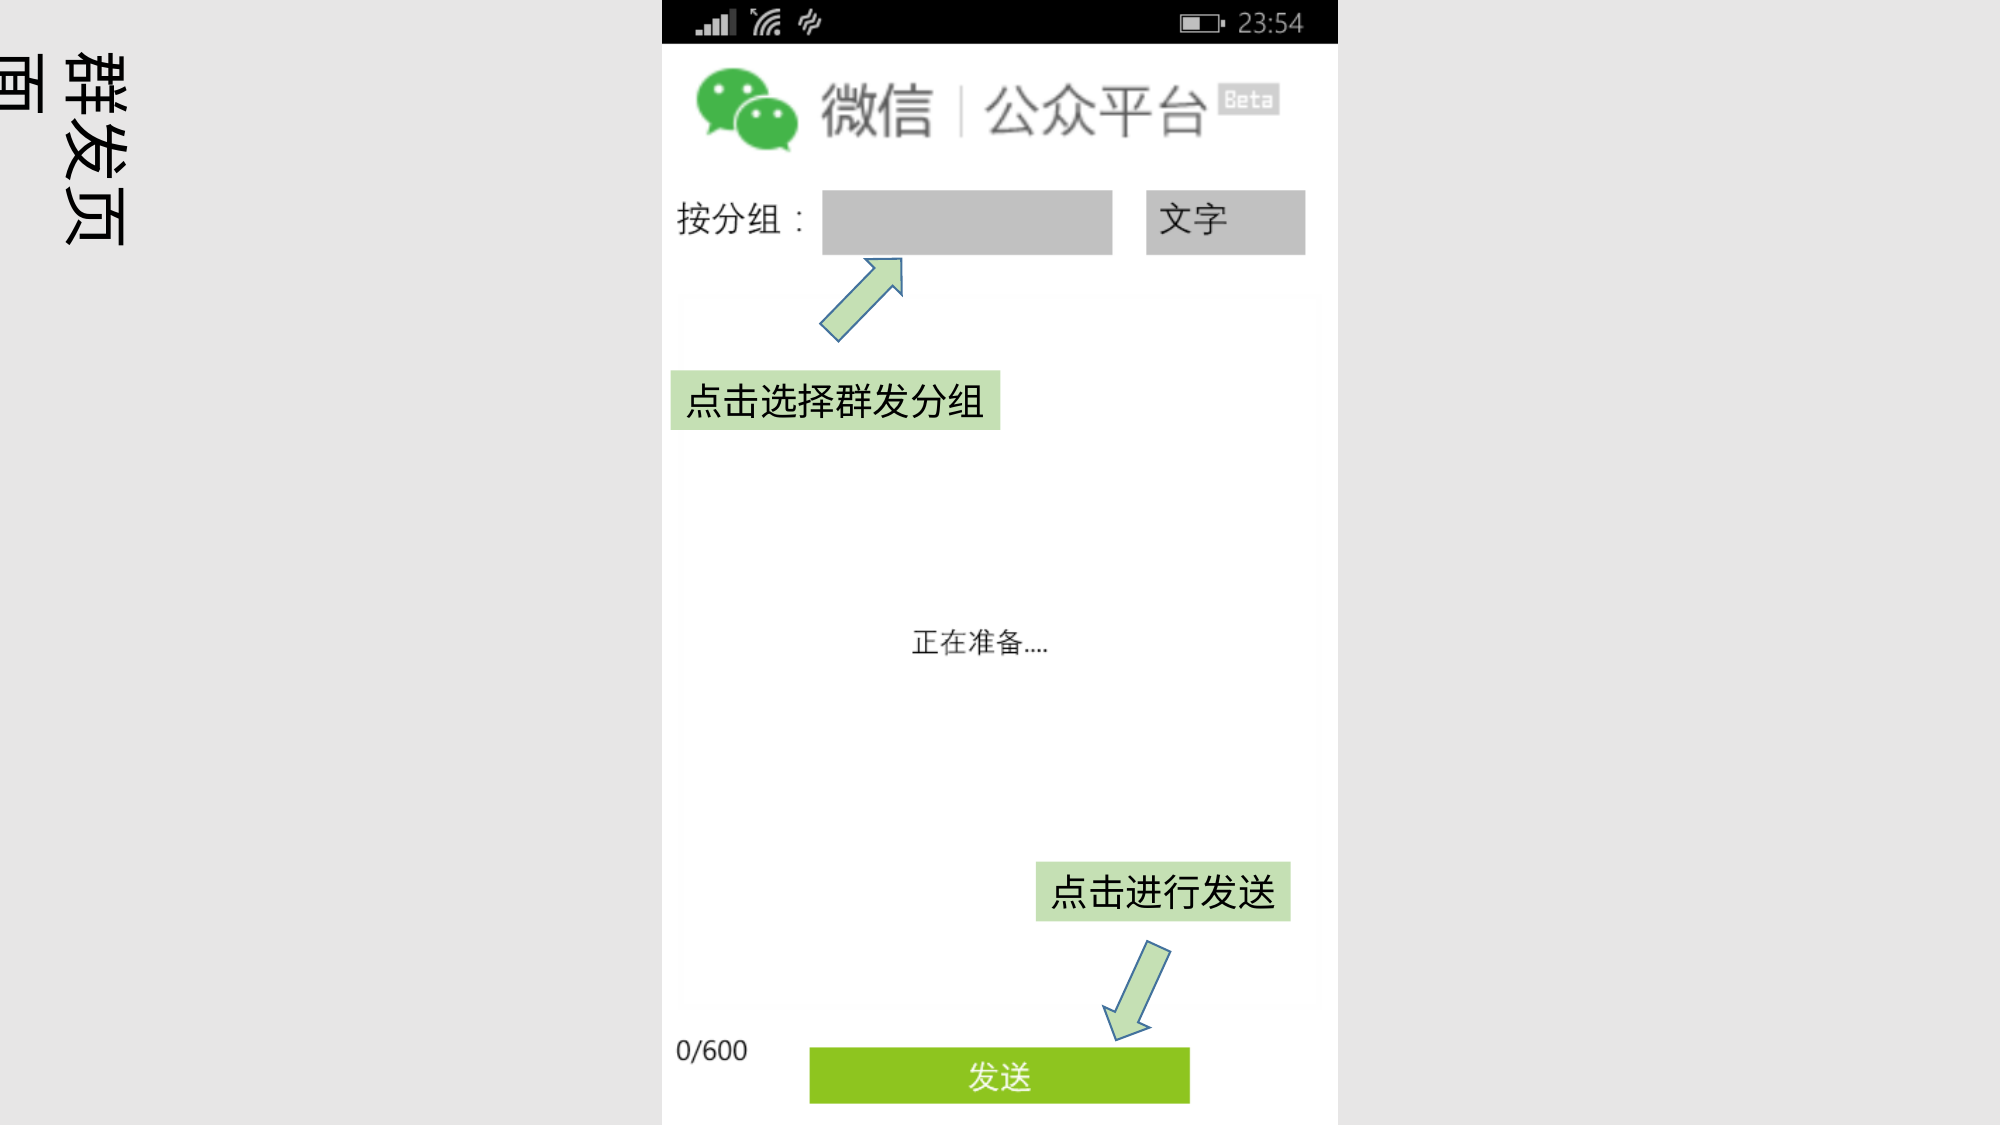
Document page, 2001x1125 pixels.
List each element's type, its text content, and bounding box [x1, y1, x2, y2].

text_box 群发页面 [34, 35, 146, 321]
picture [662, 0, 1338, 1125]
